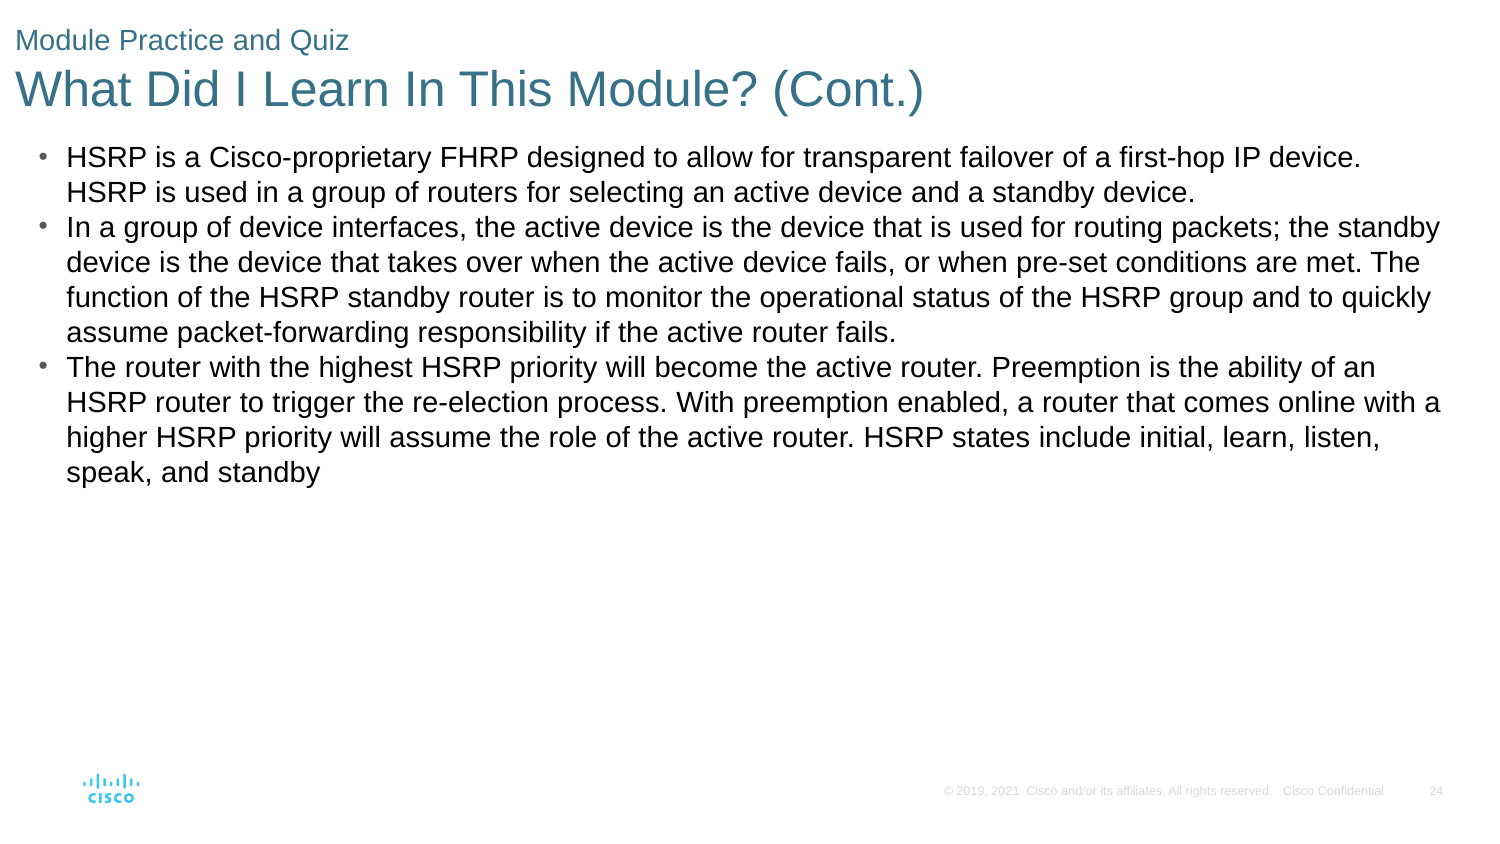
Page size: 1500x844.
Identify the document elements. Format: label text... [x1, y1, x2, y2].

title Module Practice and Quiz What Did I Learn In This Module? (Cont.) [0, 6, 1500, 131]
list HSRP is a Cisco-proprietary FHRP designed to allow for transparent failover of a first-hop IP device. HSRP is used in a group of routers for selecting an active device and a standby device. In a group of device interfaces, the active device is the device that is used for routing packets; the standby device is the device that takes over when the active device fails, or when pre-set conditions are met. The function of the HSRP standby router is to monitor the operational status of the HSRP group and to quickly assume packet-forwarding responsibility if the active router fails. The router with the highest HSRP priority will become the active router. Preemption is the ability of an HSRP router to trigger the re-election process. With preemption enabled, a router that comes online with a higher HSRP priority will assume the role of the active router. HSRP states include initial, learn, listen, speak, and standby [23, 131, 1476, 813]
